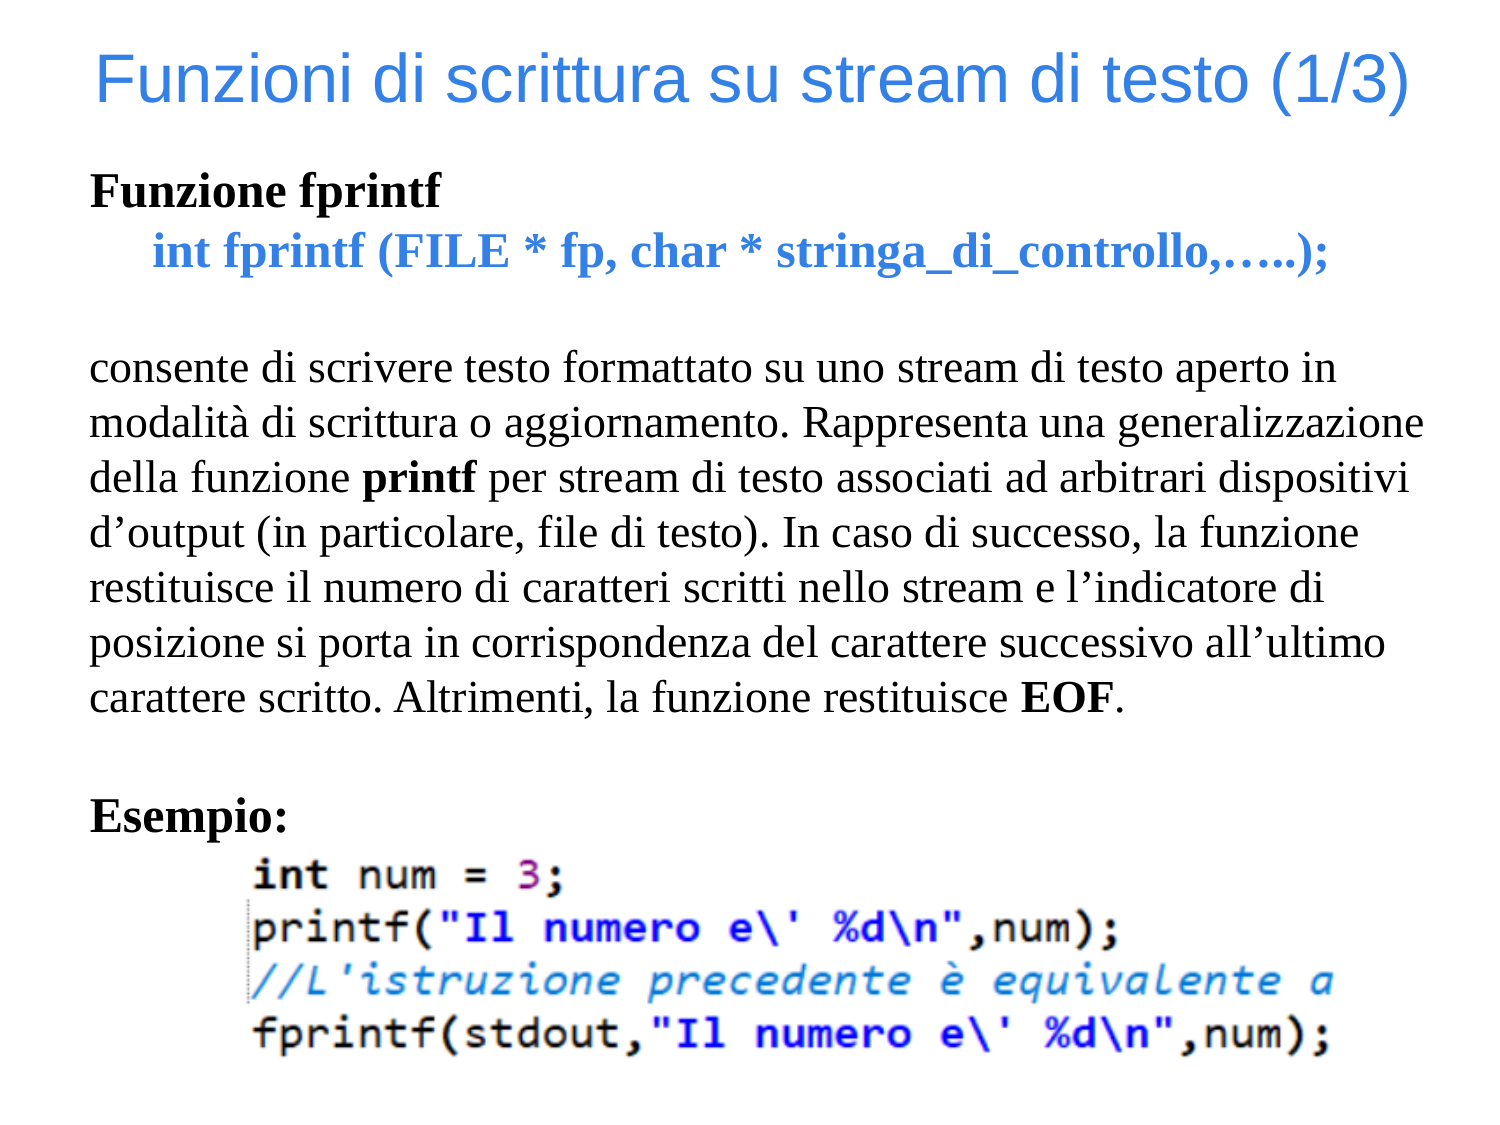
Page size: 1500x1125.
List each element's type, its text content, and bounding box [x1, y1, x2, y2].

text_box Funzione fprintf int fprintf (FILE * fp, char * stringa_di_controllo,…..); consente di scrivere testo formattato su uno stream di testo aperto in modalità di scrittura o aggiornamento. Rappresenta una generalizzazione della funzione printf per stream di testo associati ad arbitrari dispositivi d’output (in particolare, file di testo). In caso di successo, la funzione restituisce il numero di caratteri scritti nello stream e l’indicatore di posizione si porta in corrispondenza del carattere successivo all’ultimo carattere scritto. Altrimenti, la funzione restituisce EOF. Esempio: [75, 149, 1450, 850]
picture [224, 827, 1351, 1090]
text_box Funzioni di scrittura su stream di testo (1/3) [12, 35, 1475, 139]
